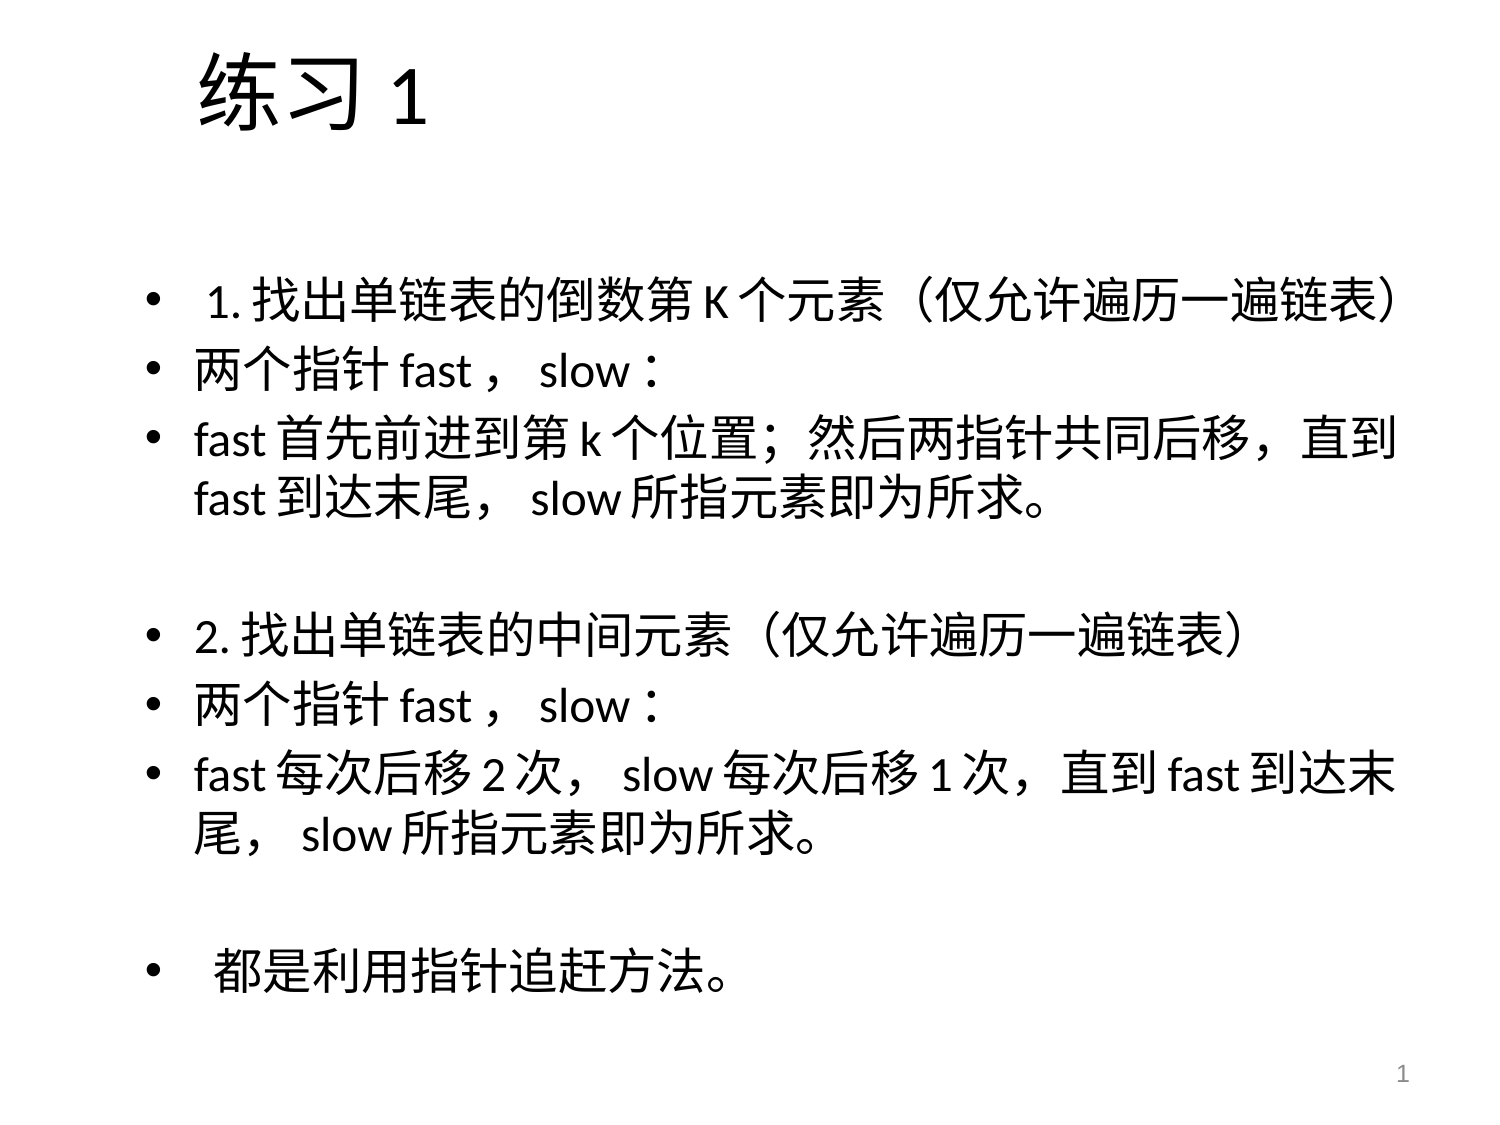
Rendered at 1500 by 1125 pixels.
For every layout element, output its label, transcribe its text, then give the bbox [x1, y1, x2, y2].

title 练习1 [70, 30, 556, 149]
slide_number 1 [1074, 1042, 1425, 1103]
list 1.找出单链表的倒数第K个元素（仅允许遍历一遍链表） 两个指针fast，slow： fast首先前进到第k个位置；然后两指针共同后移，直到fast到达末尾，slow所指元素即为所求。 2.找出单链表的中间元素（仅允许遍历一遍链表） 两个指针fast，slow： fast每次后移2次，slow每次后移1次，直到fast到达末尾，slow所指元素即为所求。 都是利用指针追赶方法。 [129, 261, 1447, 1035]
